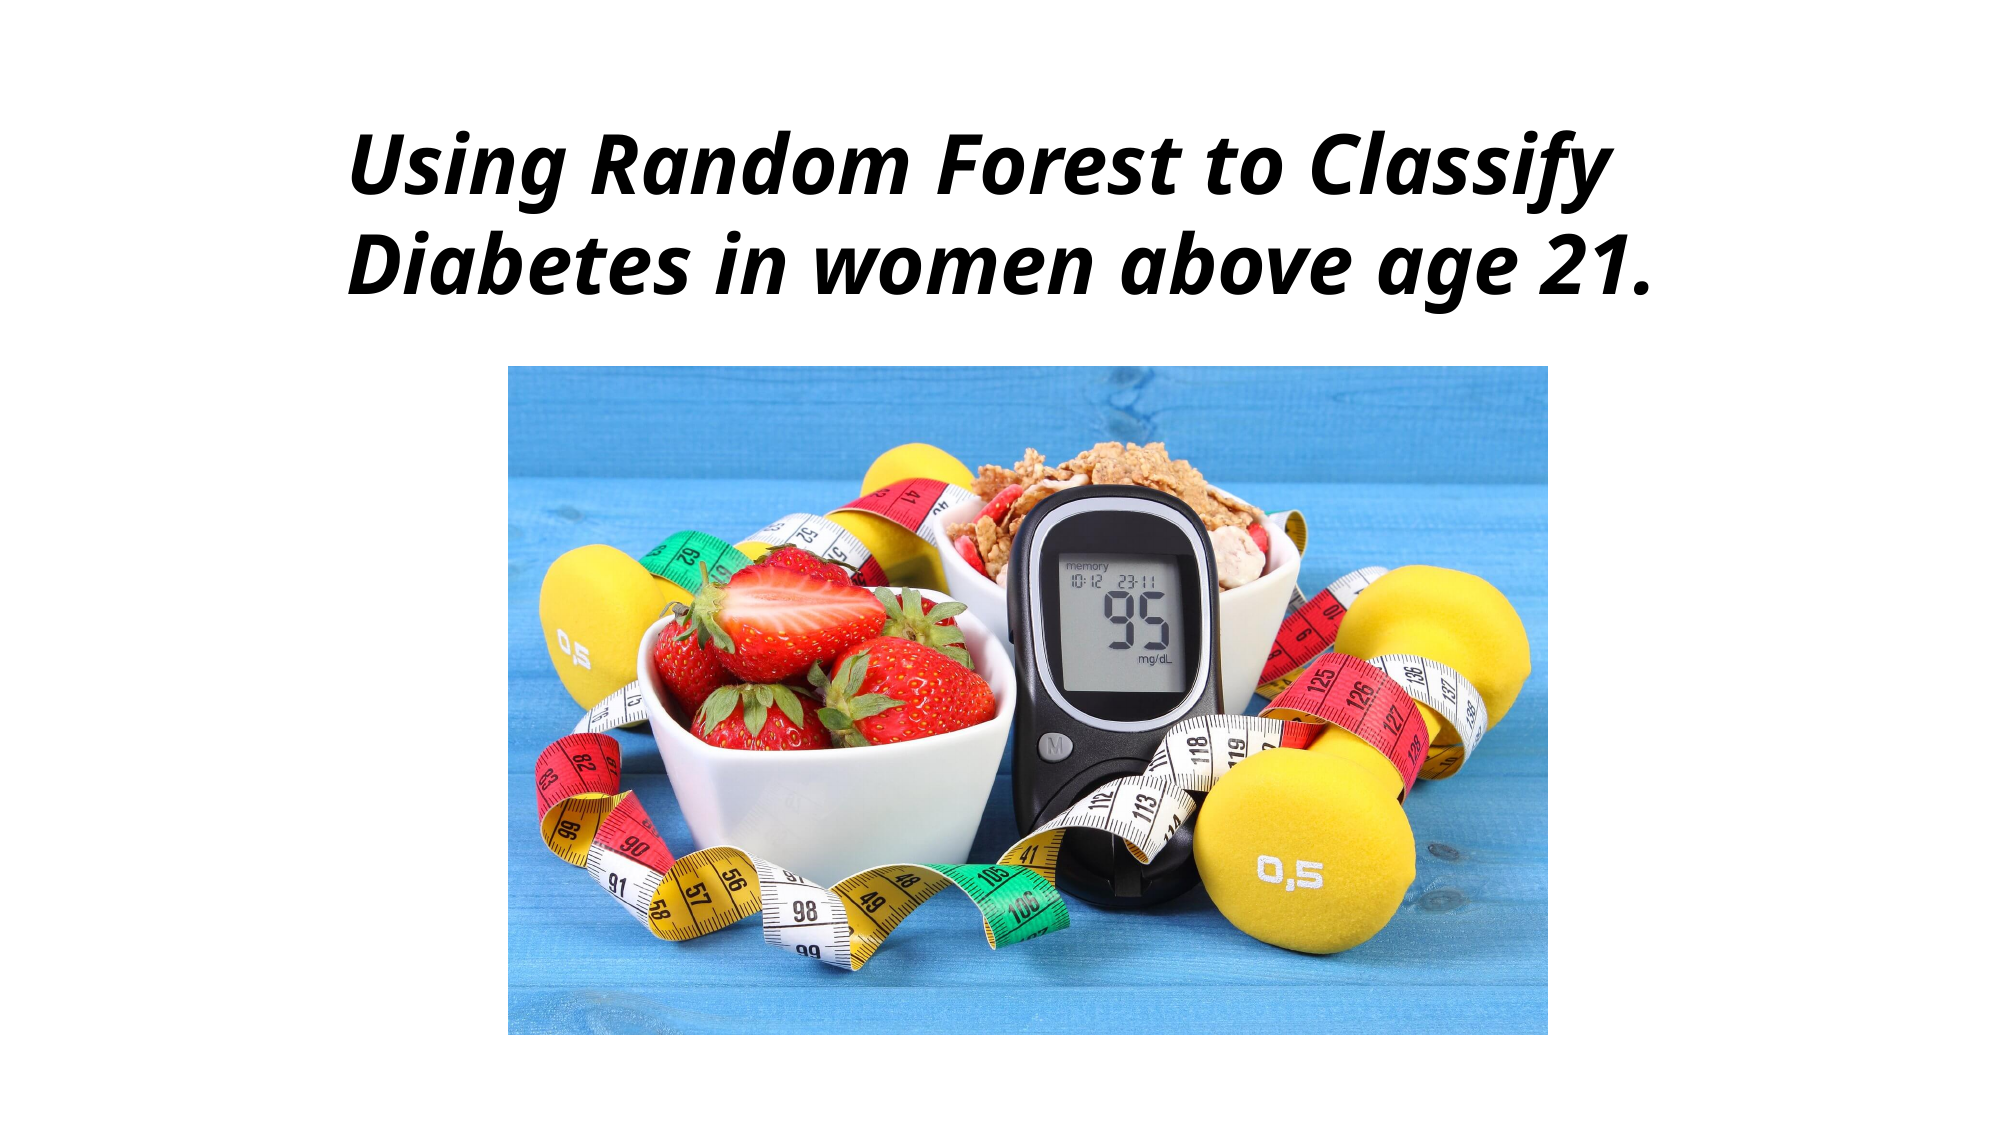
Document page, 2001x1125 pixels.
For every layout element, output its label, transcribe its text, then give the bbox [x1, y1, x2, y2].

picture [508, 366, 1548, 1036]
text_box Using Random Forest to Classify Diabetes in women above age 21. [331, 103, 1761, 319]
